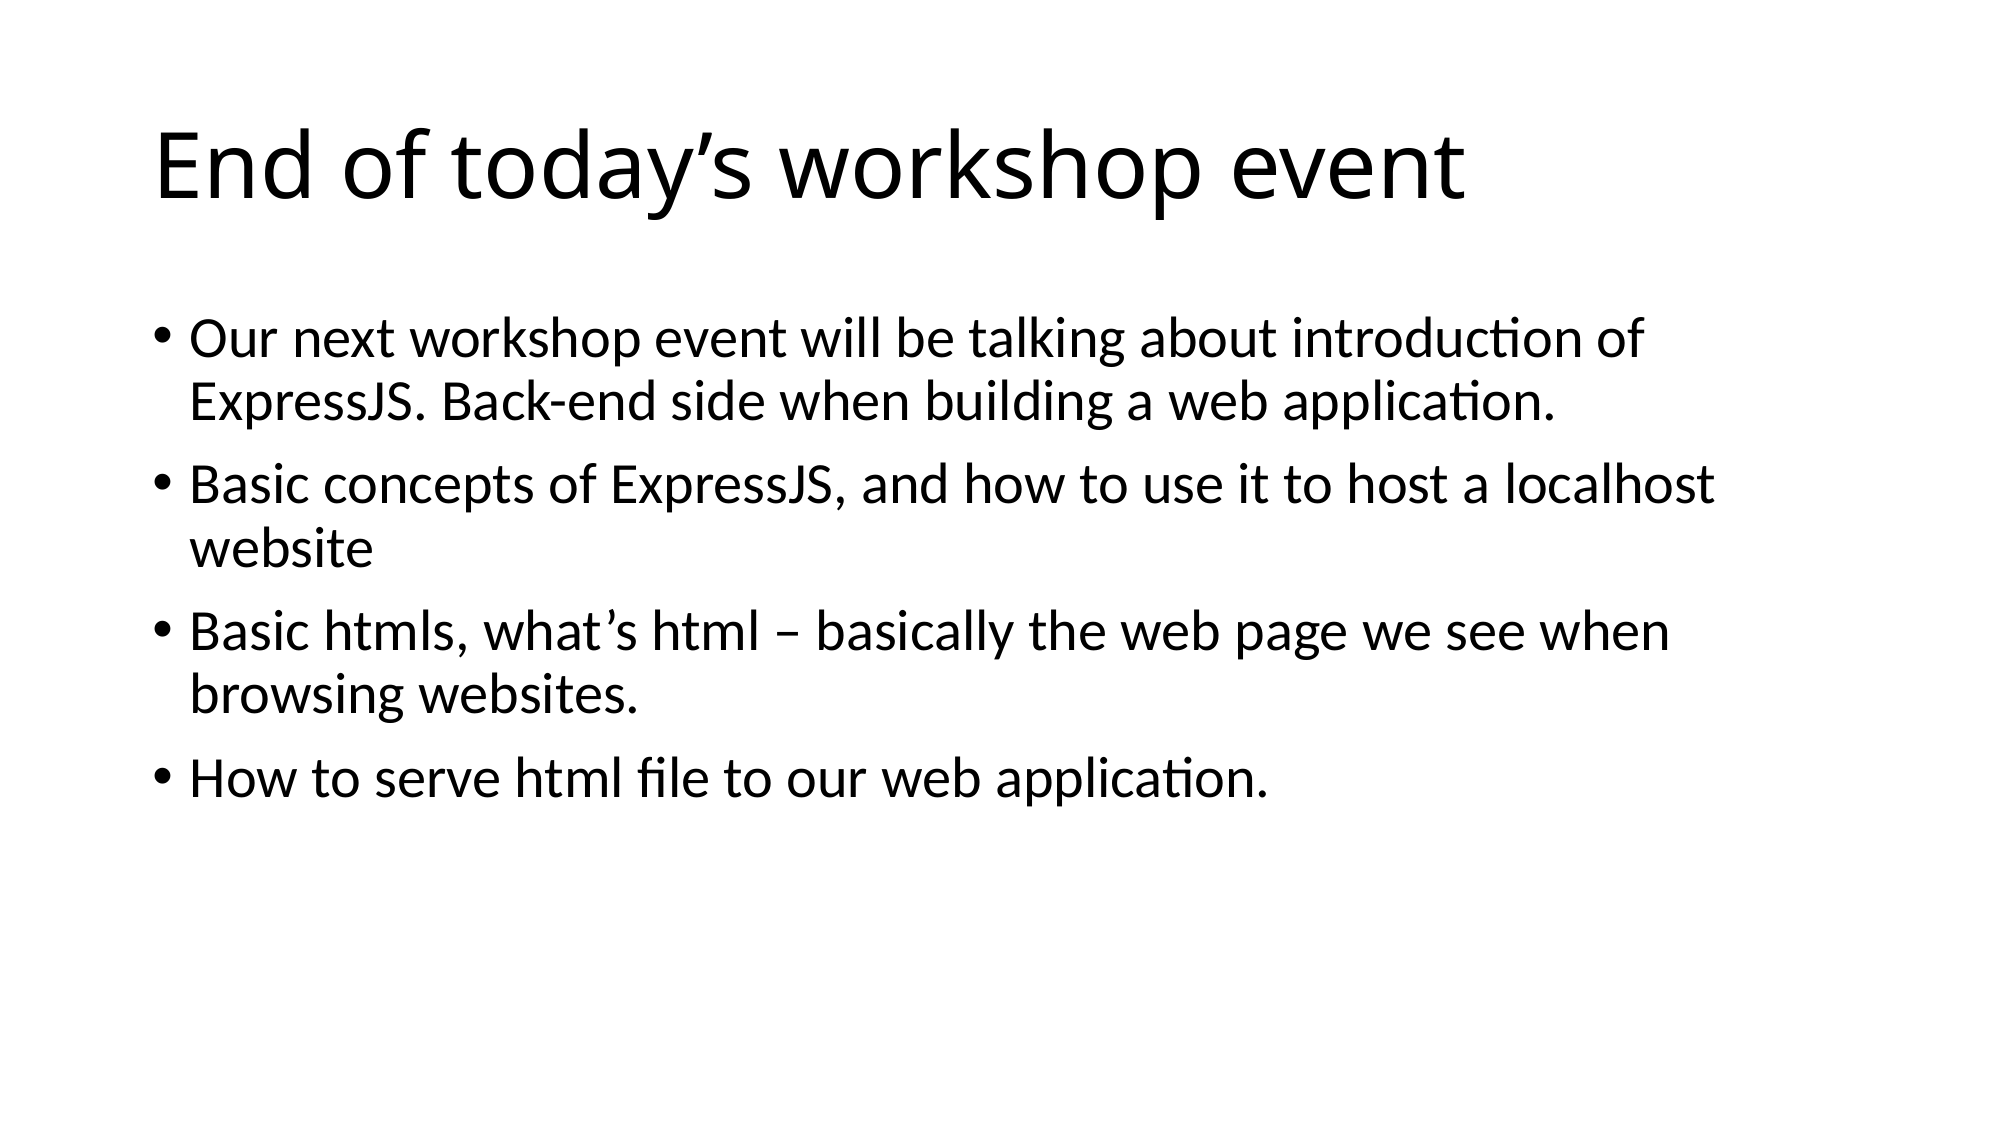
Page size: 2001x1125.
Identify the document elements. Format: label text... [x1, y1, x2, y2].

title End of today’s workshop event [137, 59, 1863, 278]
list Our next workshop event will be talking about introduction of ExpressJS. Back-end side when building a web application. Basic concepts of ExpressJS, and how to use it to host a localhost website Basic htmls, what’s html – basically the web page we see when browsing websites. How to serve html file to our web application. [137, 299, 1863, 1014]
